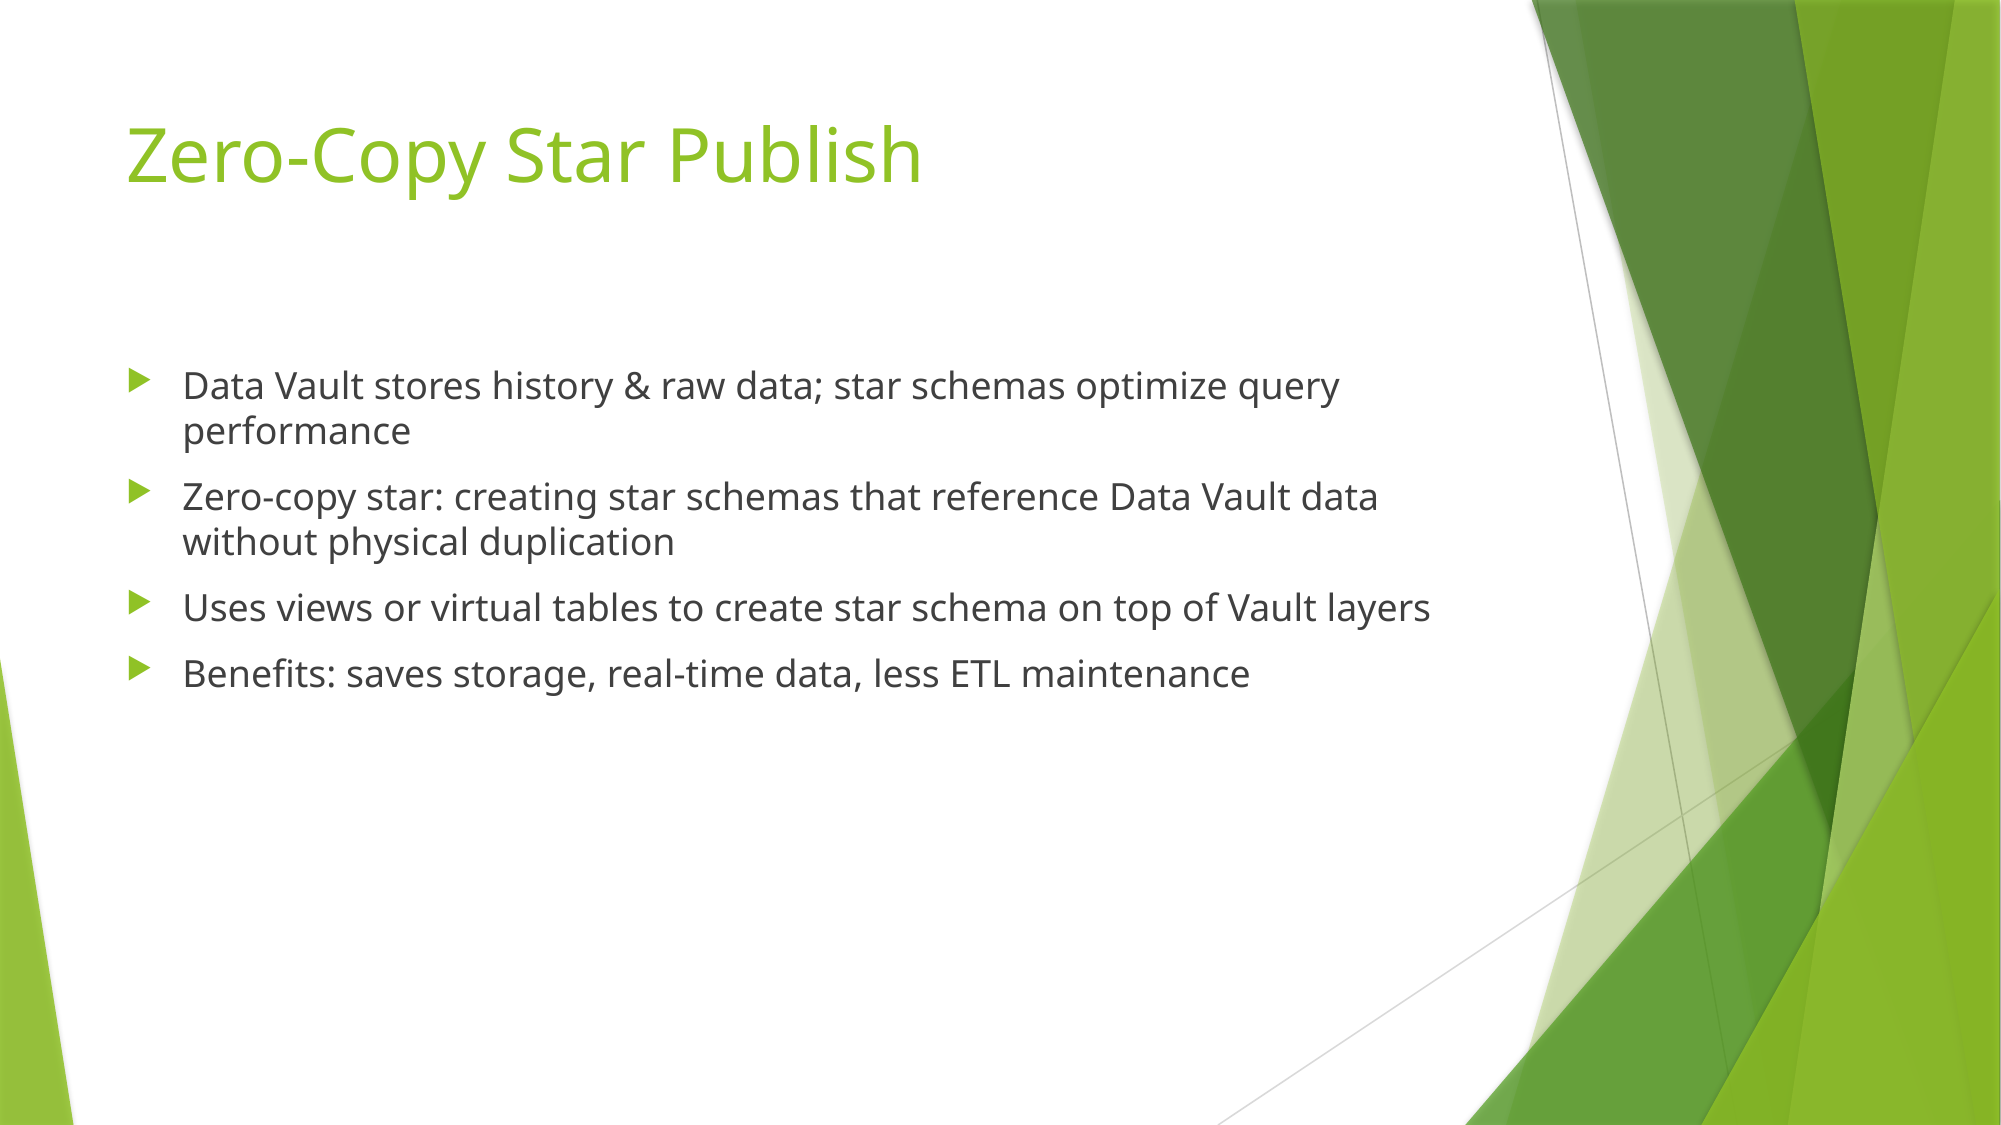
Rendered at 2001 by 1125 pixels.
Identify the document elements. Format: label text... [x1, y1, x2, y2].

list Data Vault stores history & raw data; star schemas optimize query performance Zero-copy star: creating star schemas that reference Data Vault data without physical duplication Uses views or virtual tables to create star schema on top of Vault layers Benefits: saves storage, real-time data, less ETL maintenance [111, 354, 1522, 992]
title Zero-Copy Star Publish [111, 99, 1522, 317]
